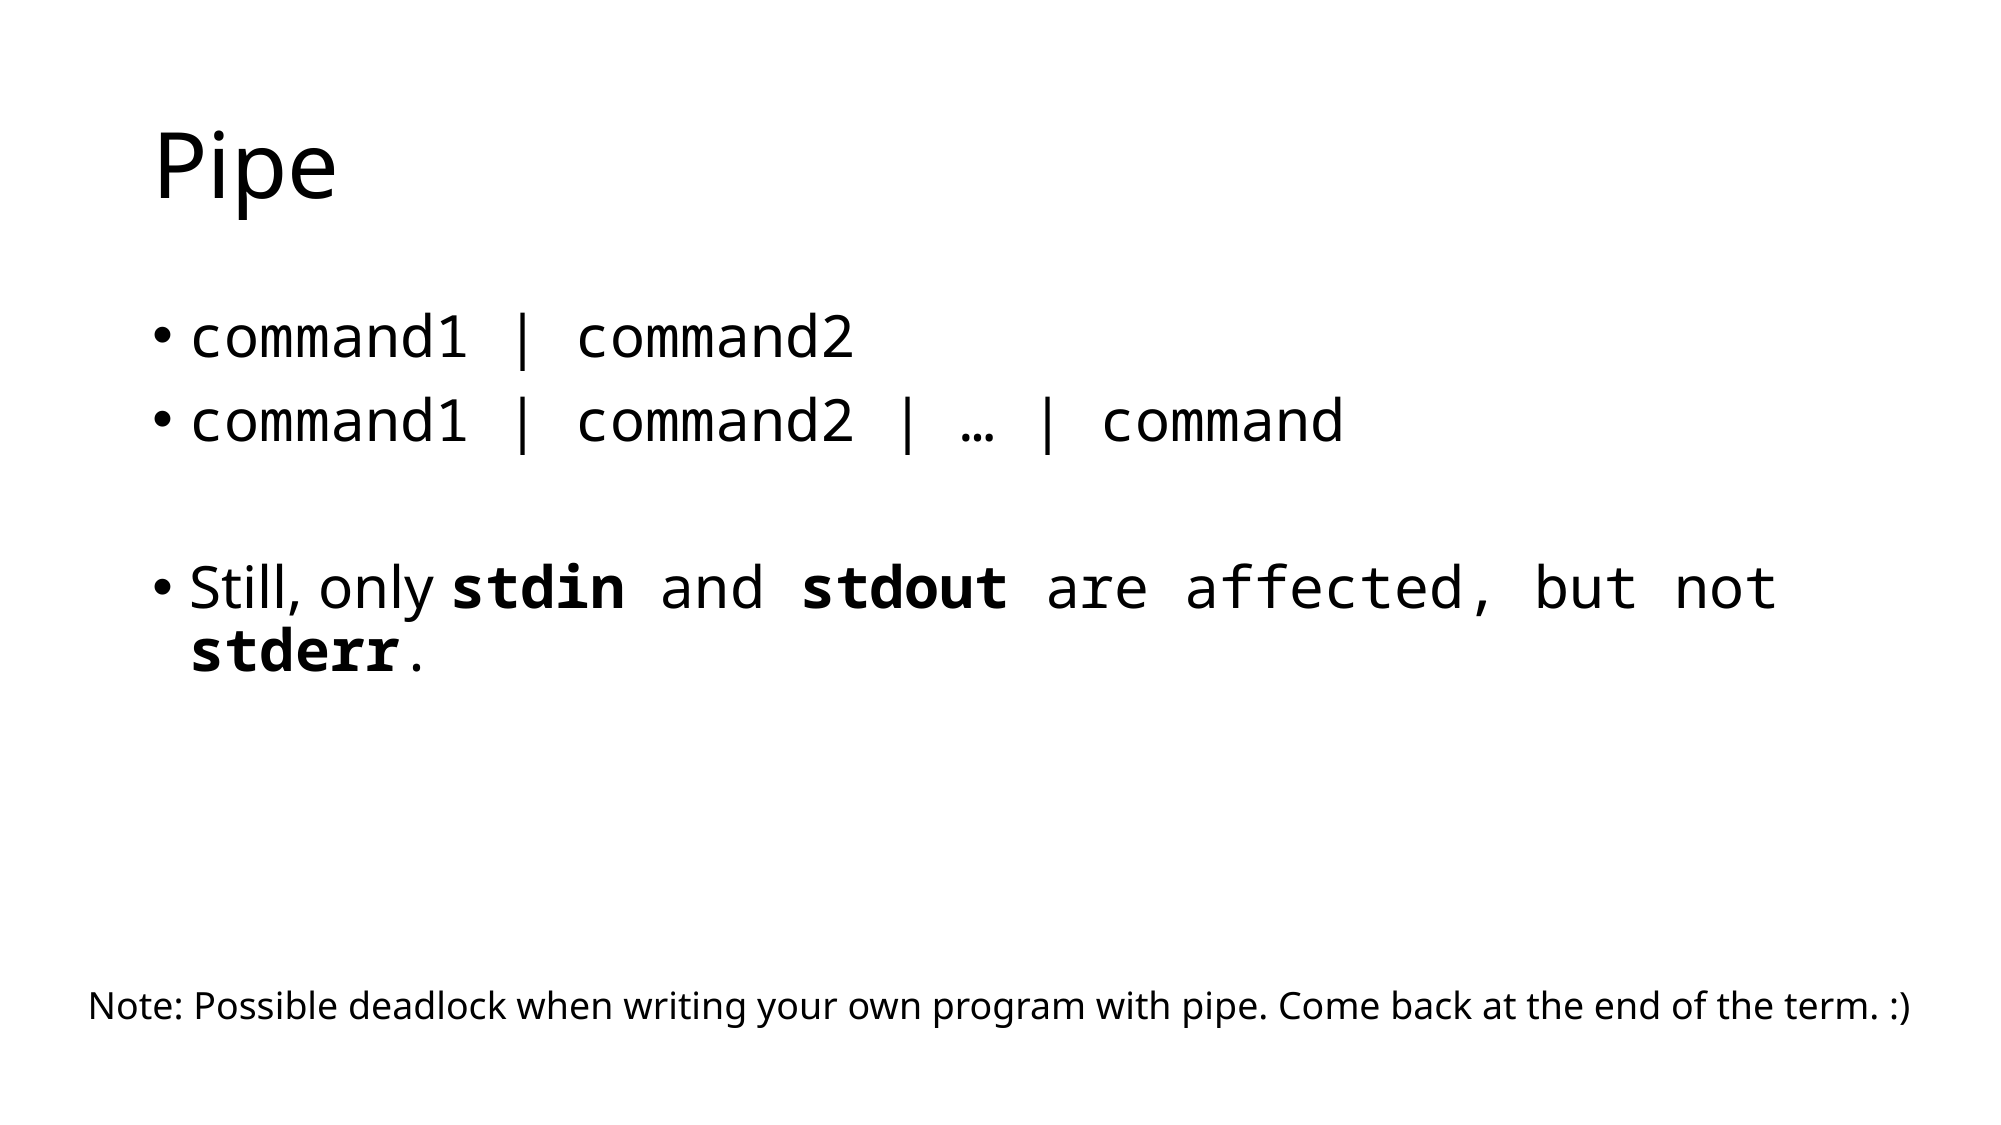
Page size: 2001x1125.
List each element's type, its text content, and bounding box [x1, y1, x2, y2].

title Pipe [137, 59, 1863, 278]
text_box Note: Possible deadlock when writing your own program with pipe. Come back at the end of the term. :) [72, 974, 1928, 1035]
list command1 | command2 command1 | command2 | … | command Still, only stdin and stdout are affected, but not stderr. [137, 299, 1863, 974]
